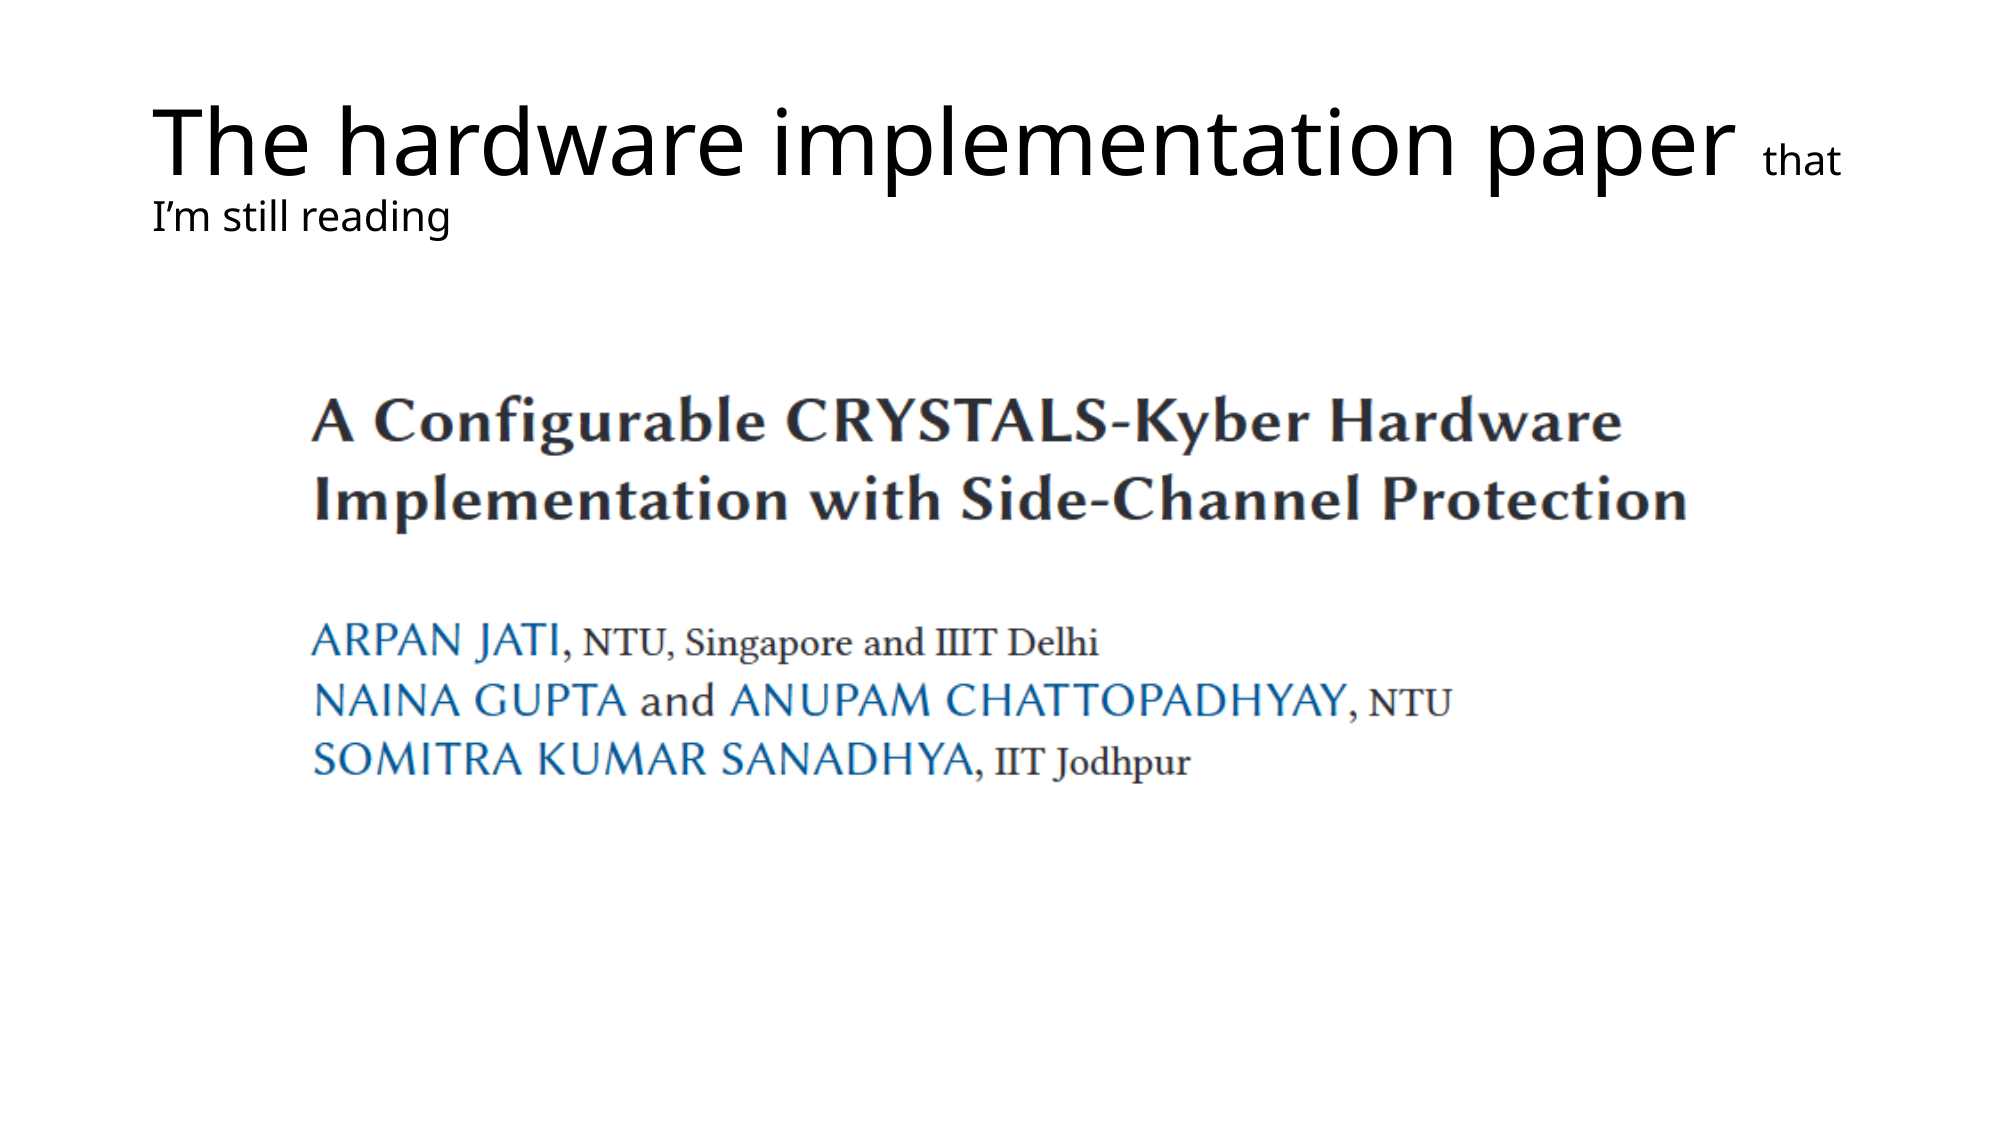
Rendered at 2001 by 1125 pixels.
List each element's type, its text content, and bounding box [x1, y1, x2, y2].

title The hardware implementation paper that I’m still reading [137, 59, 1863, 278]
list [281, 349, 1719, 826]
